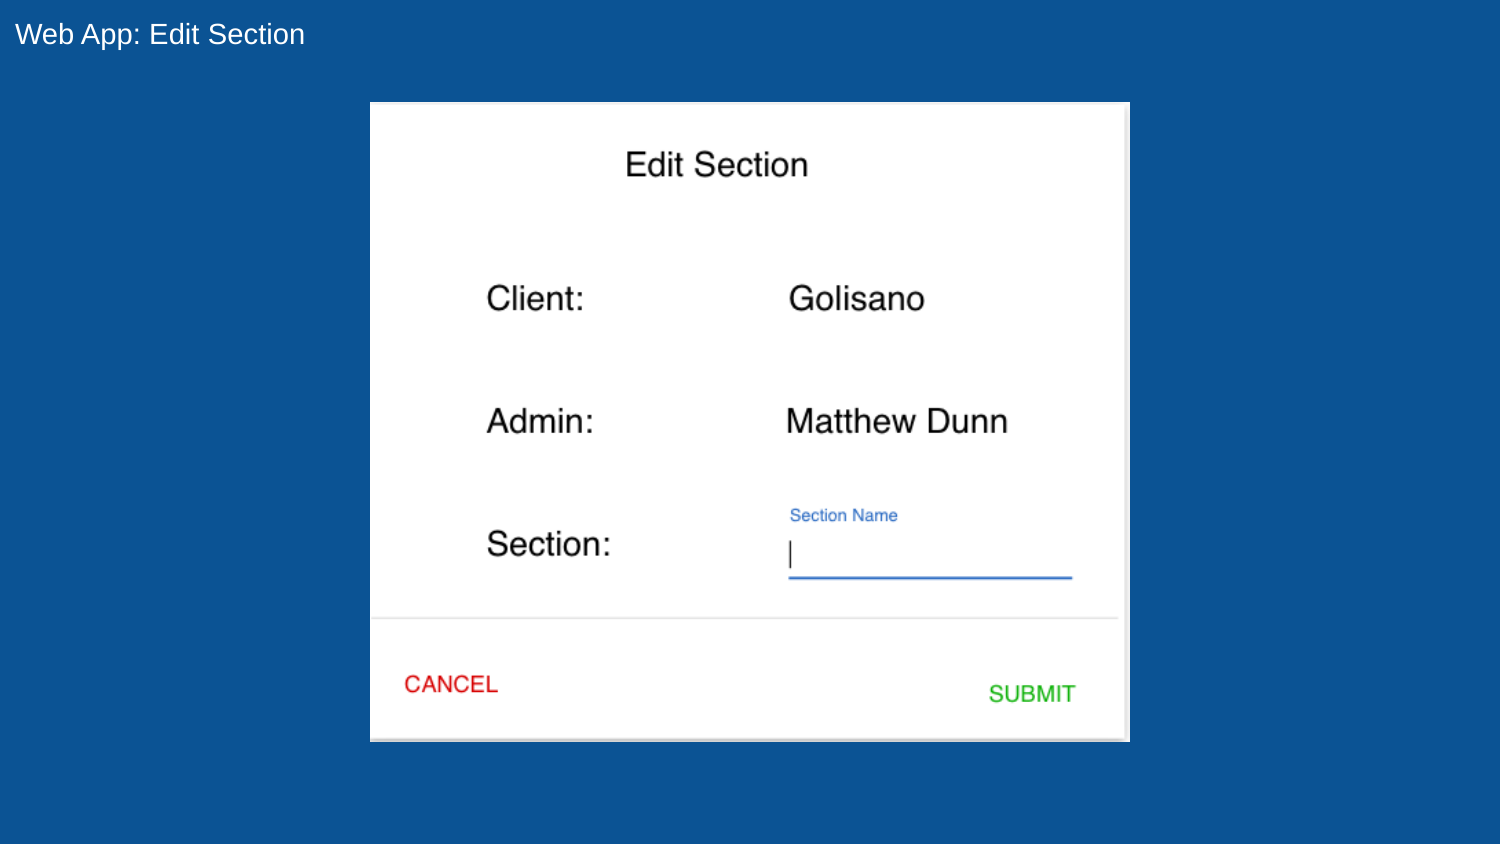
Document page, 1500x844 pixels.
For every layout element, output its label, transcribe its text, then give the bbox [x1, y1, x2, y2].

picture [369, 102, 1131, 742]
text_box Web App: Edit Section [0, 0, 728, 60]
